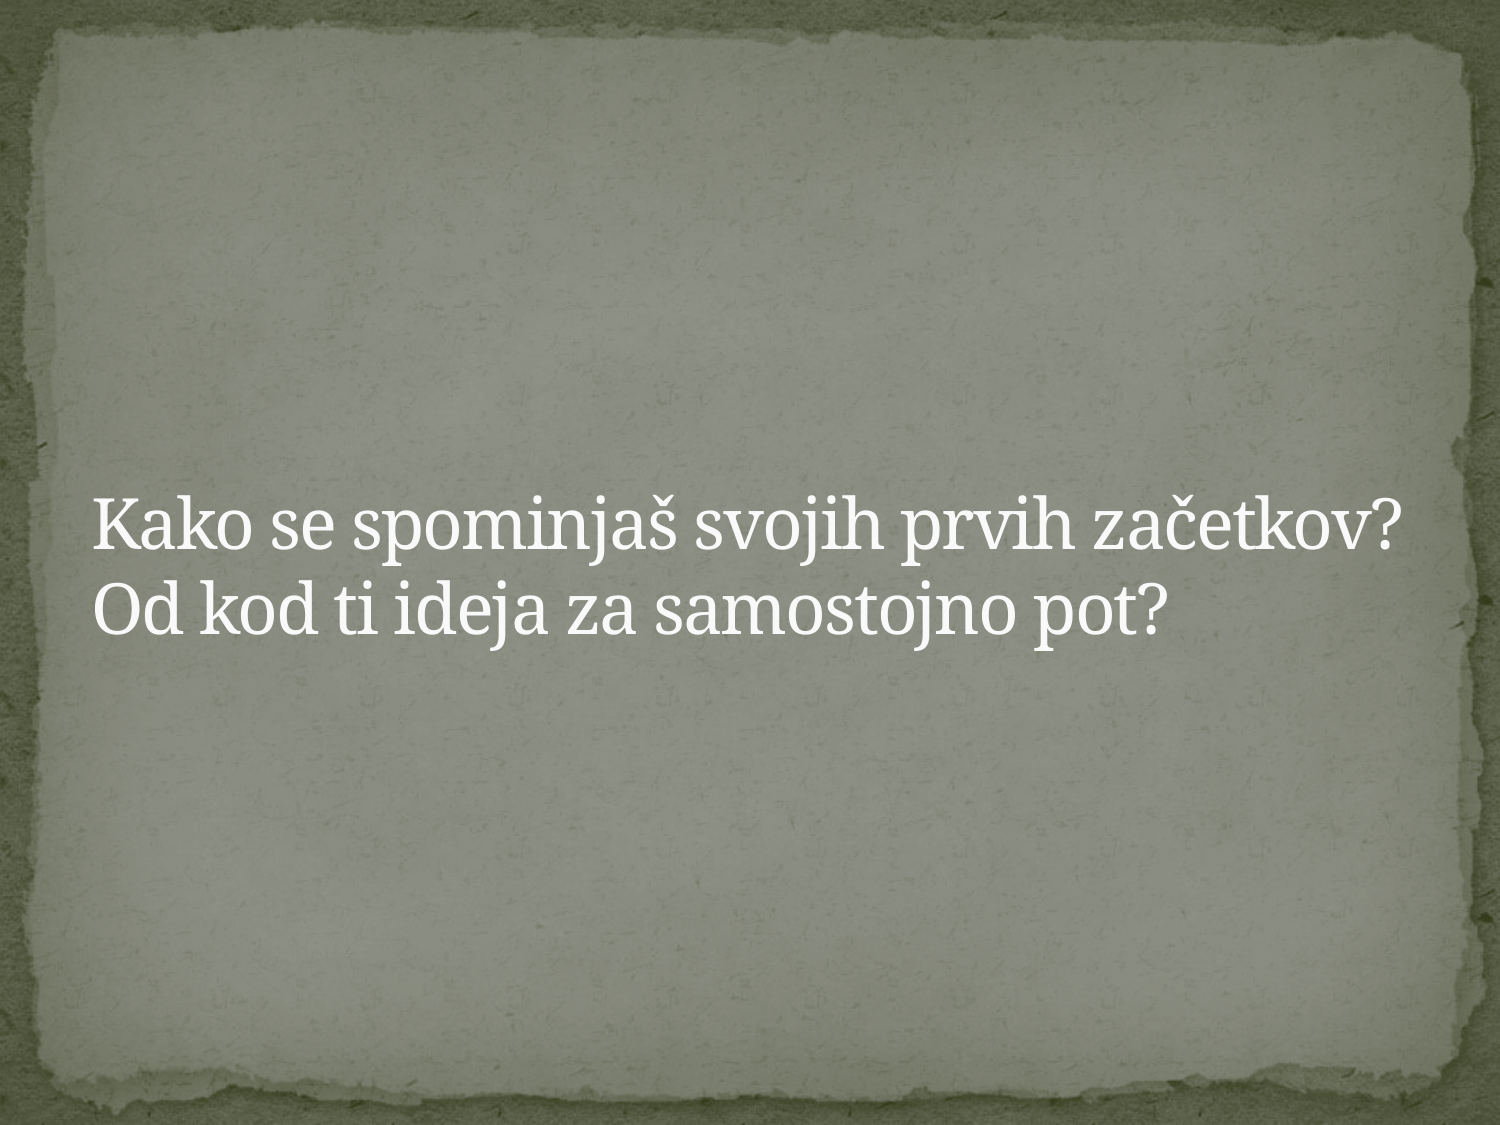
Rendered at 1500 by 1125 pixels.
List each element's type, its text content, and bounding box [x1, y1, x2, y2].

title Kako se spominjaš svojih prvih začetkov? Od kod ti ideja za samostojno pot? [76, 456, 1427, 657]
